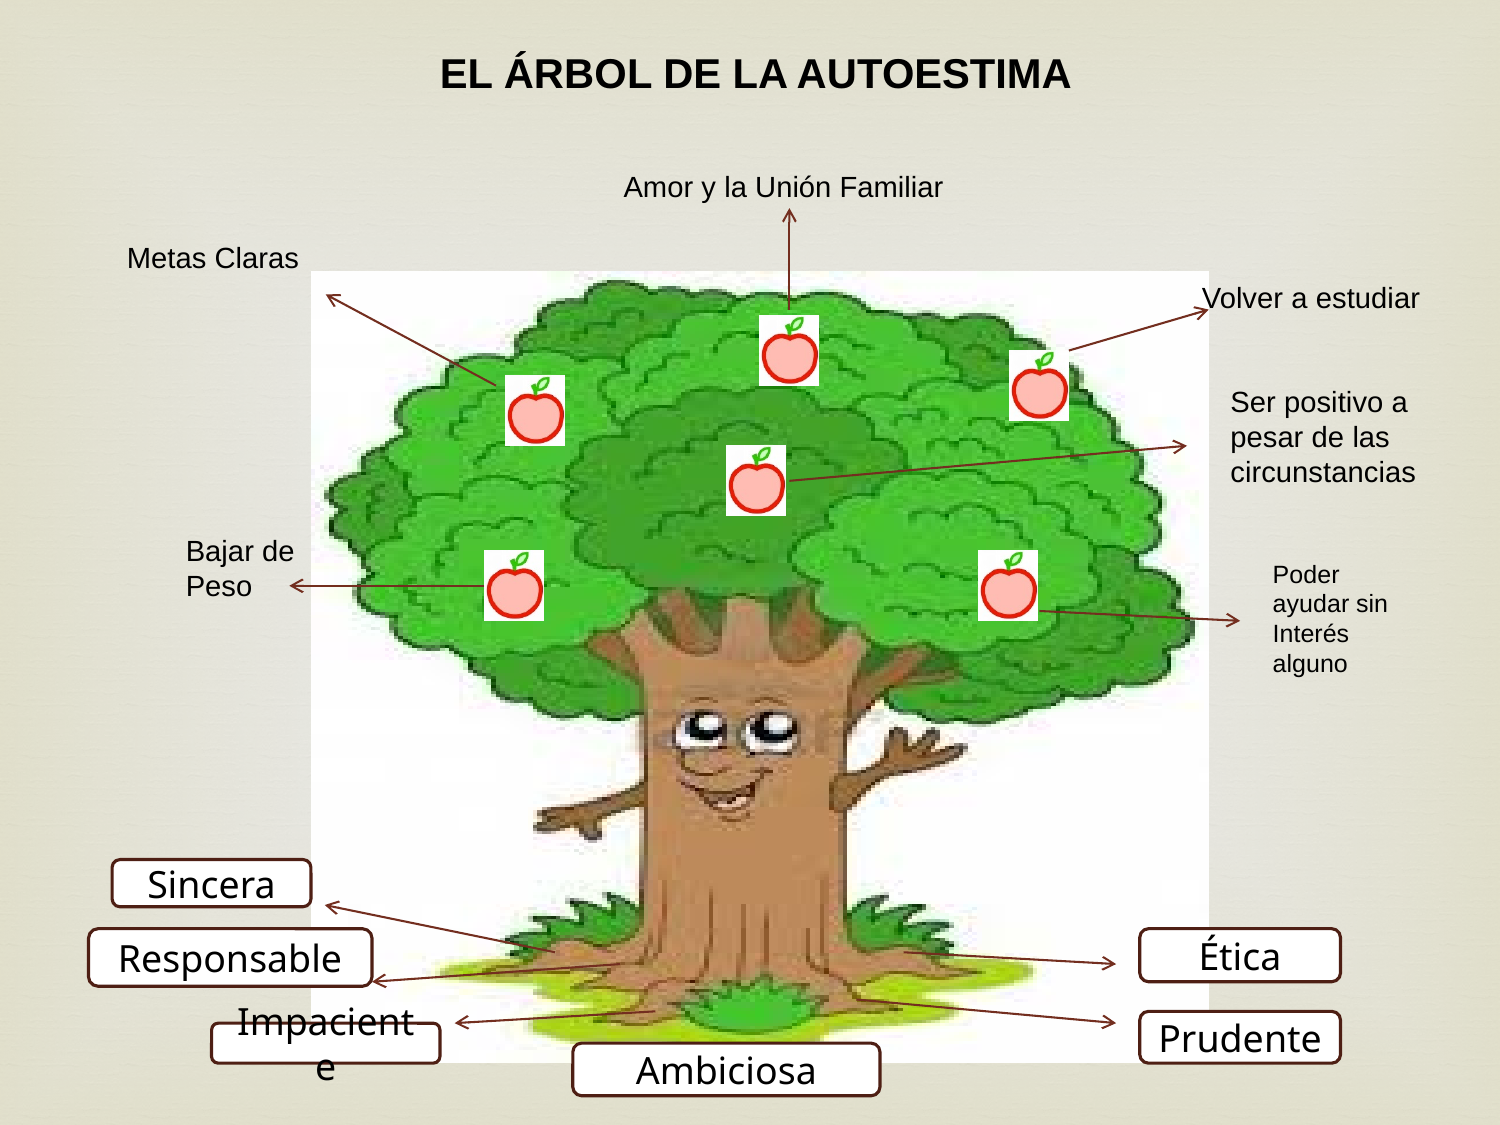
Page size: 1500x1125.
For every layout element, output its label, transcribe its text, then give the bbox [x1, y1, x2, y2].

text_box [855, 998, 1117, 1024]
text_box Bajar de Peso [171, 525, 304, 610]
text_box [788, 445, 1188, 482]
text_box Impaciente [209, 1021, 304, 1065]
text_box Prudente [1215, 1009, 1343, 1065]
text_box Sincera [110, 857, 304, 909]
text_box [1038, 610, 1241, 622]
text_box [454, 1010, 656, 1024]
text_box Metas Claras [112, 231, 396, 312]
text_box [1068, 308, 1210, 351]
text_box Poder ayudar sin Interés alguno [1257, 550, 1424, 716]
text_box Responsable [86, 927, 304, 988]
text_box Amor y la Unión Familiar [608, 160, 1005, 211]
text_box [371, 963, 621, 983]
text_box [325, 293, 497, 387]
text_box Volver a estudiar [1211, 271, 1459, 322]
text_box Ética [1215, 927, 1343, 984]
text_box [324, 904, 556, 953]
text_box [902, 951, 1117, 965]
text_box Ambiciosa [571, 1074, 882, 1098]
picture [310, 271, 1210, 1064]
text_box Ser positivo a pesar de las circunstancias [1215, 375, 1466, 531]
text_box EL ÁRBOL DE LA AUTOESTIMA [371, 38, 1140, 104]
